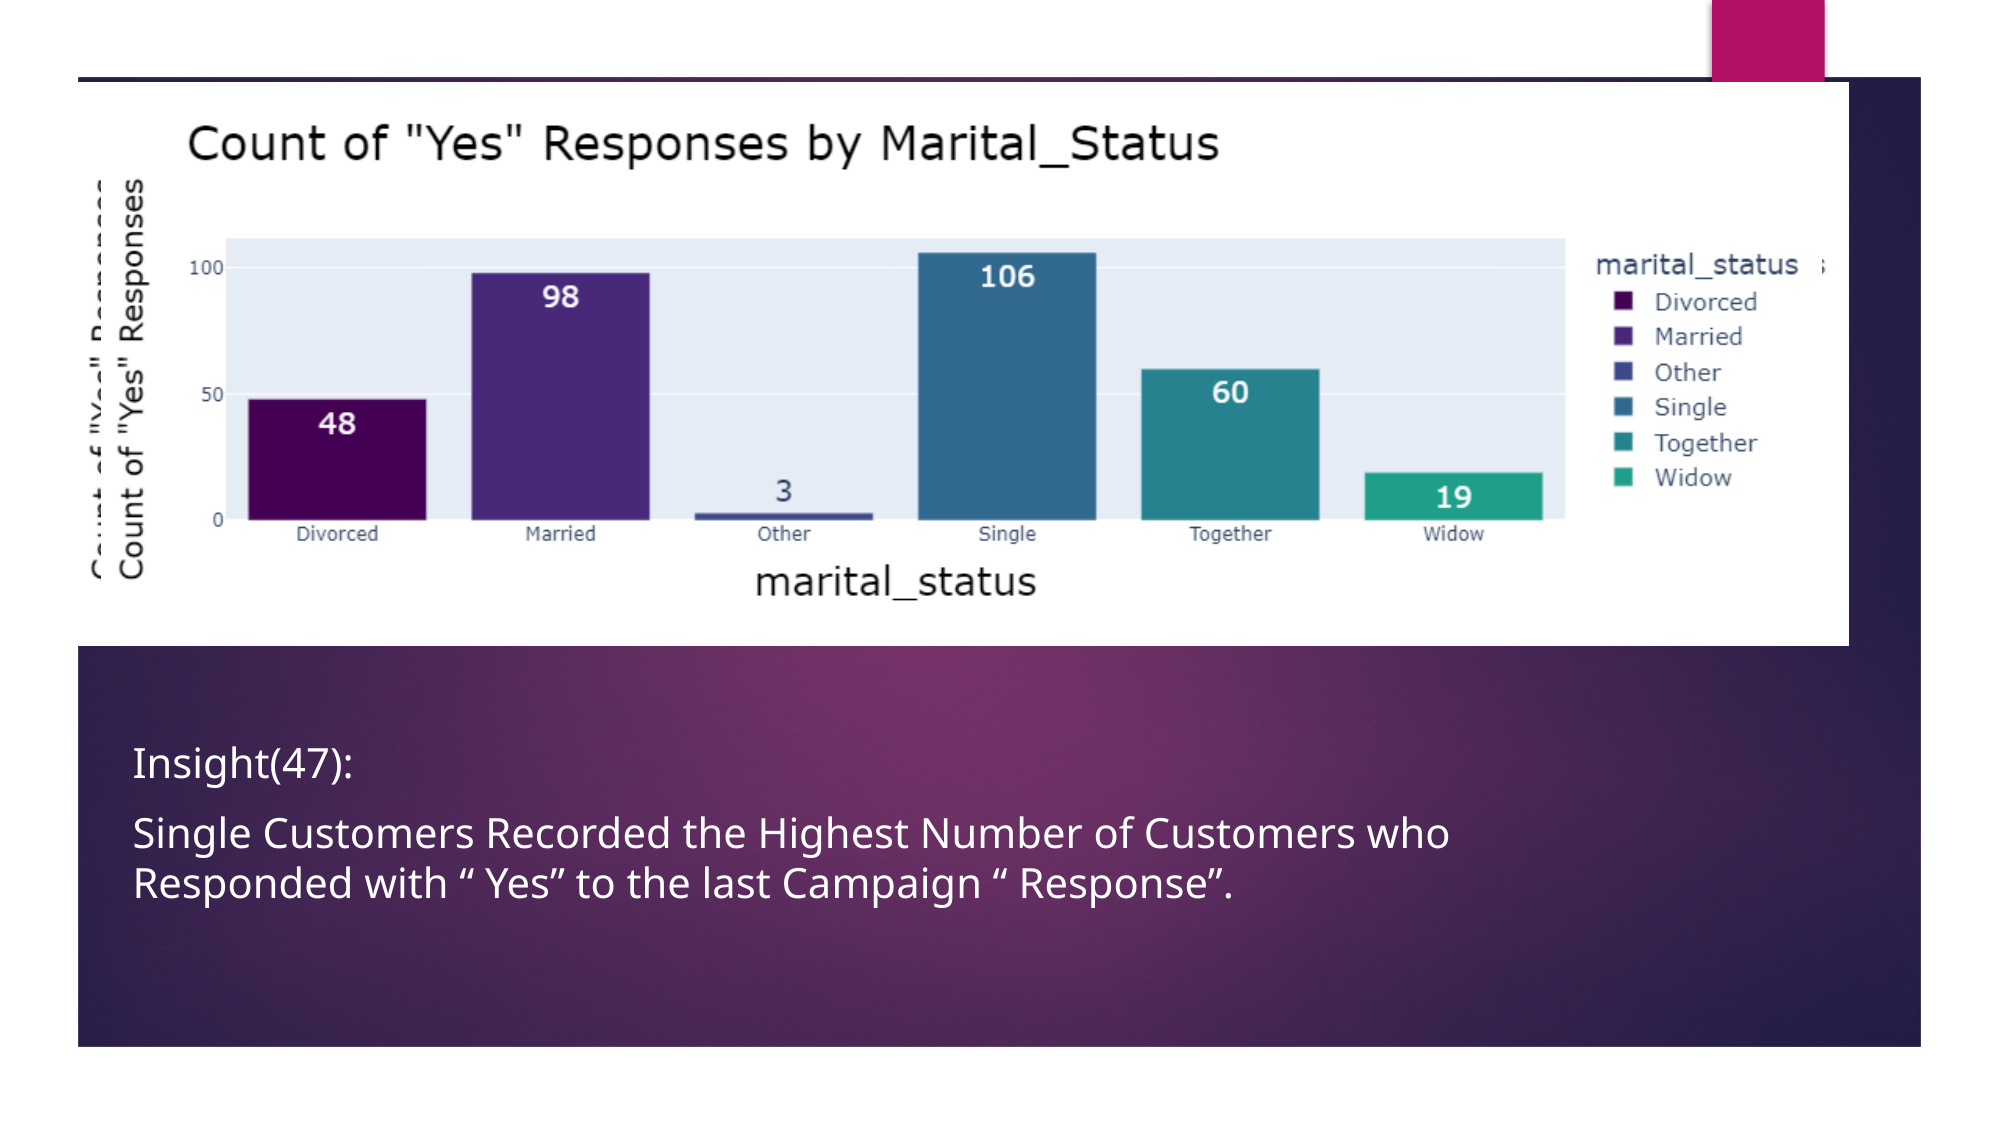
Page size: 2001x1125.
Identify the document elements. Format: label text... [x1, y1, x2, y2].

text_box Insight(47): Single Customers Recorded the Highest Number of Customers who Responded with “ Yes” to the last Campaign “ Response”. [117, 728, 1566, 1004]
picture [73, 82, 1850, 646]
